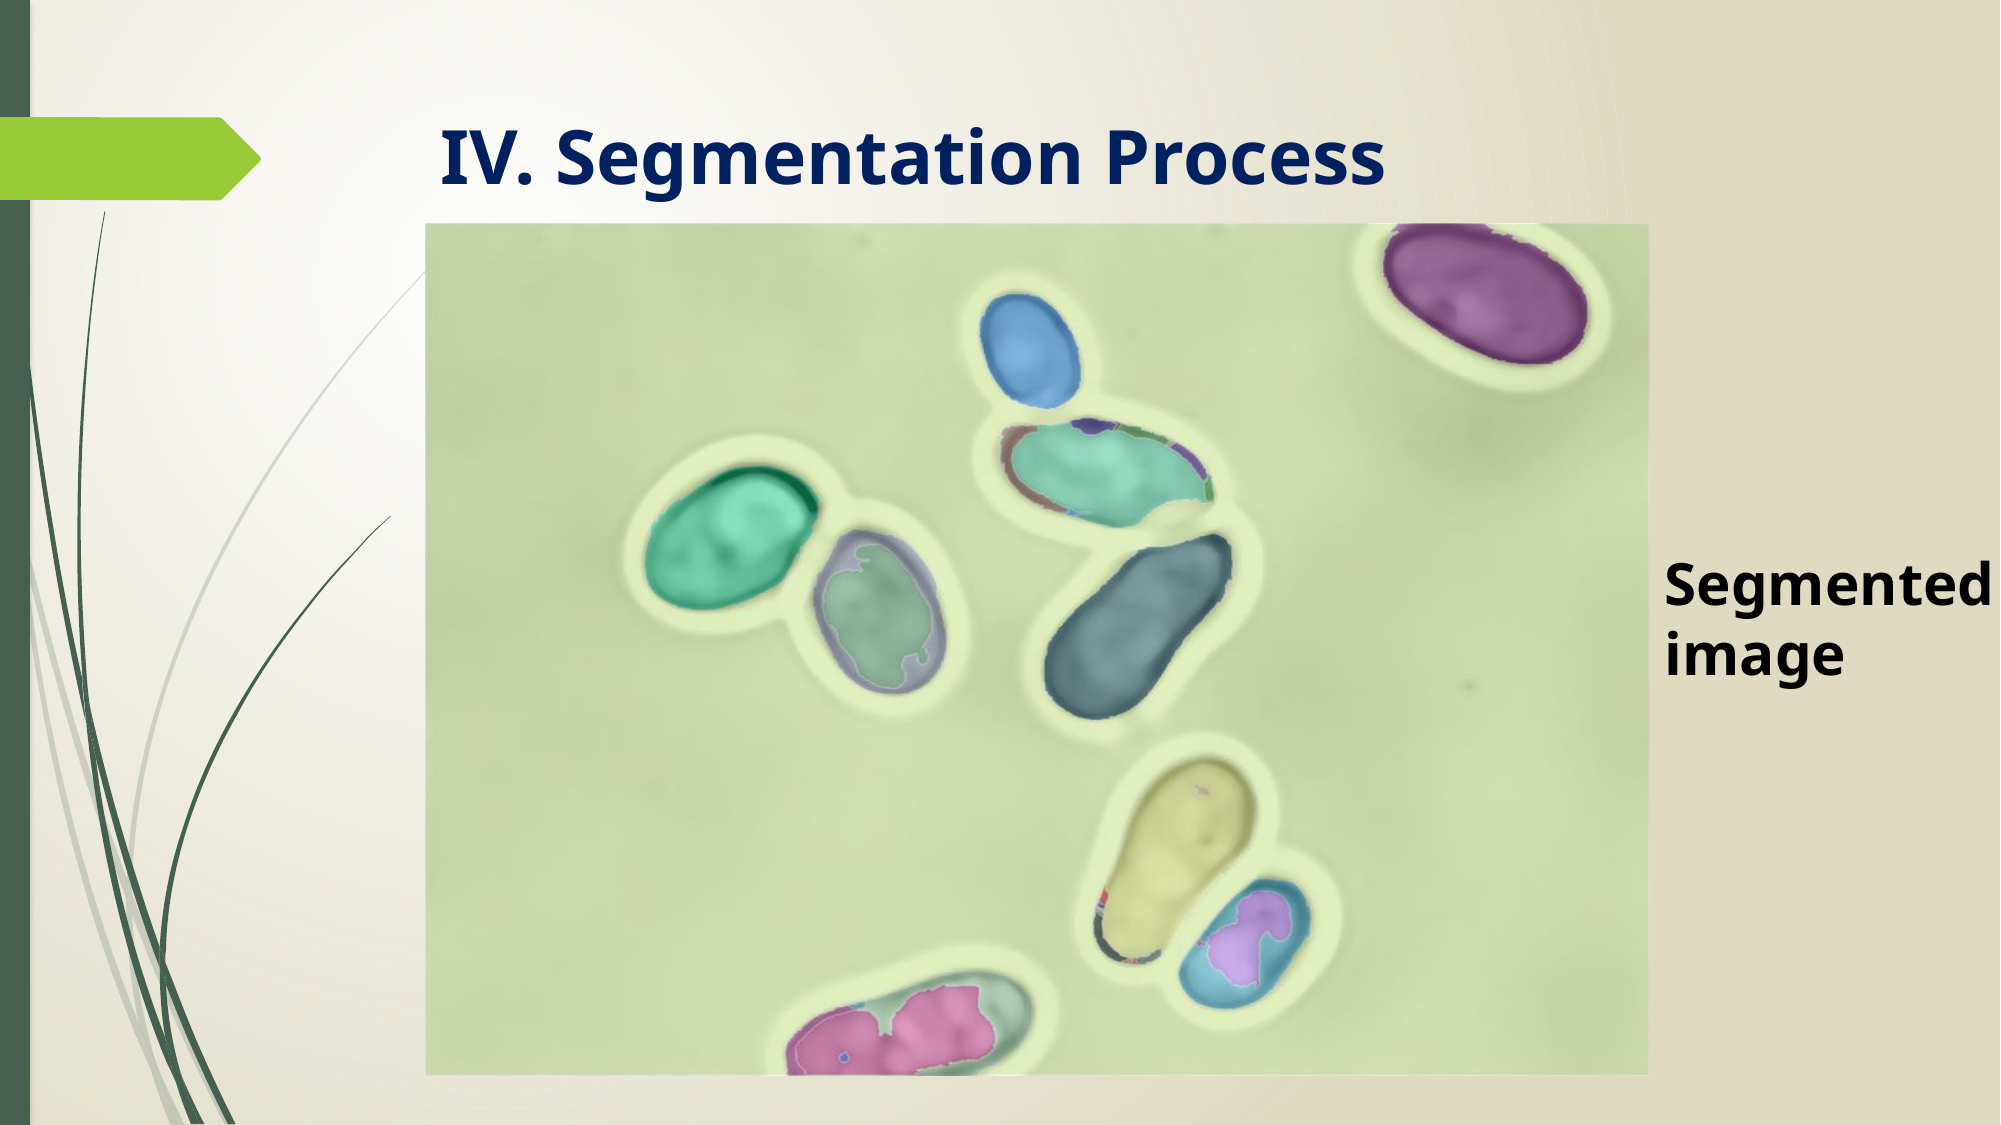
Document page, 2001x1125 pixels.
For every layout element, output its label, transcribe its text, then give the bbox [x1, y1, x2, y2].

text_box IV. Segmentation Process [425, 102, 1888, 224]
picture [425, 223, 1651, 1076]
text_box Segmented image [1656, 539, 2000, 695]
